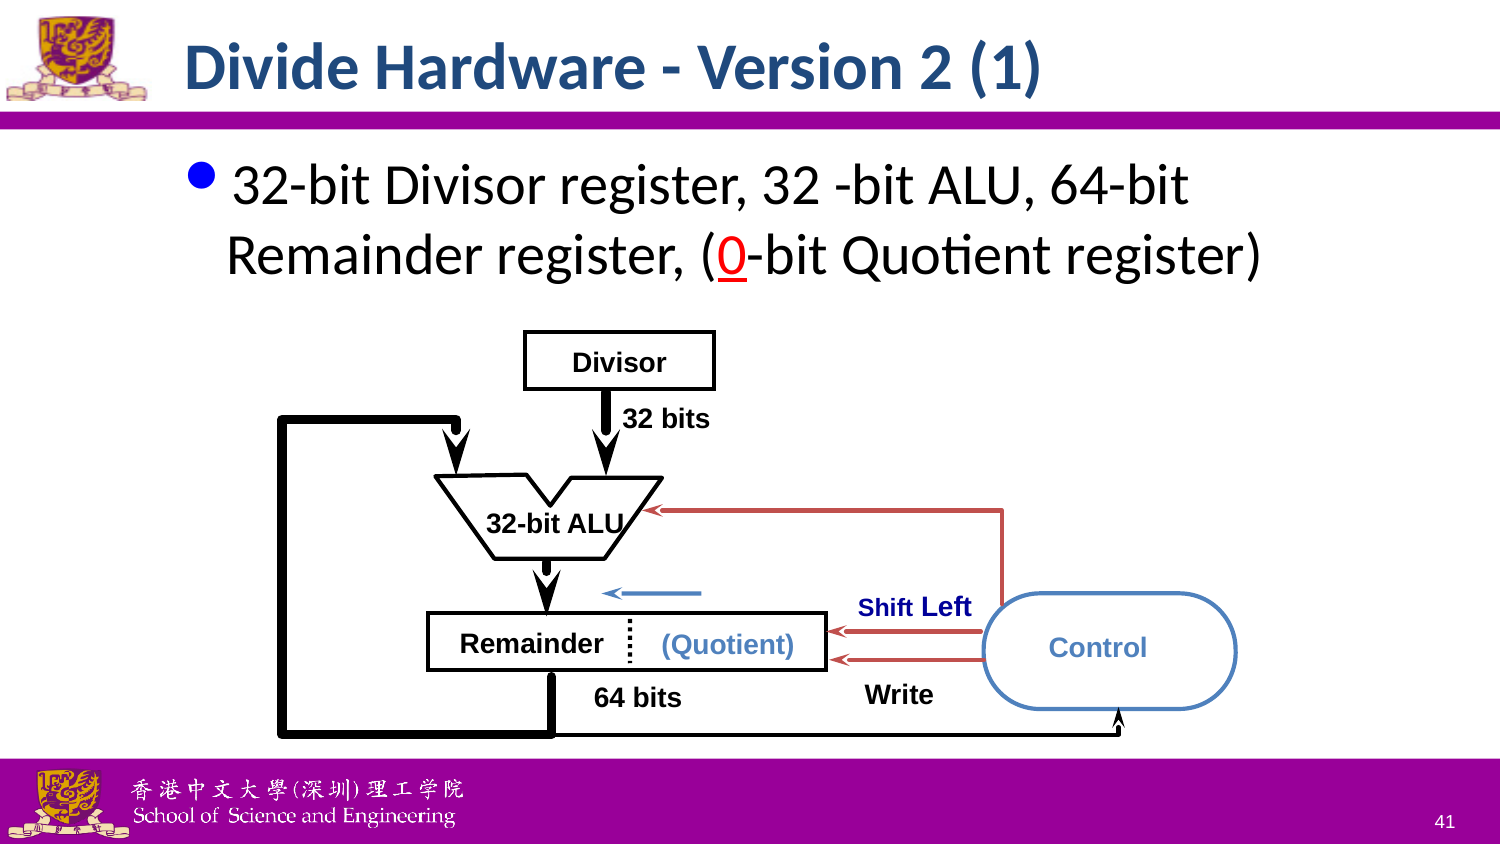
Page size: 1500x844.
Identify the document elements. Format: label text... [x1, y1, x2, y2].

title Divide Hardware - Version 2 (1) [168, 25, 1269, 100]
picture [7, 767, 463, 839]
picture [5, 15, 152, 101]
list 32-bit Divisor register, 32 -bit ALU, 64-bit Remainder register, (0-bit Quotient register) [168, 138, 1426, 280]
slide_number 41 [1120, 802, 1471, 844]
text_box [281, 332, 1236, 736]
